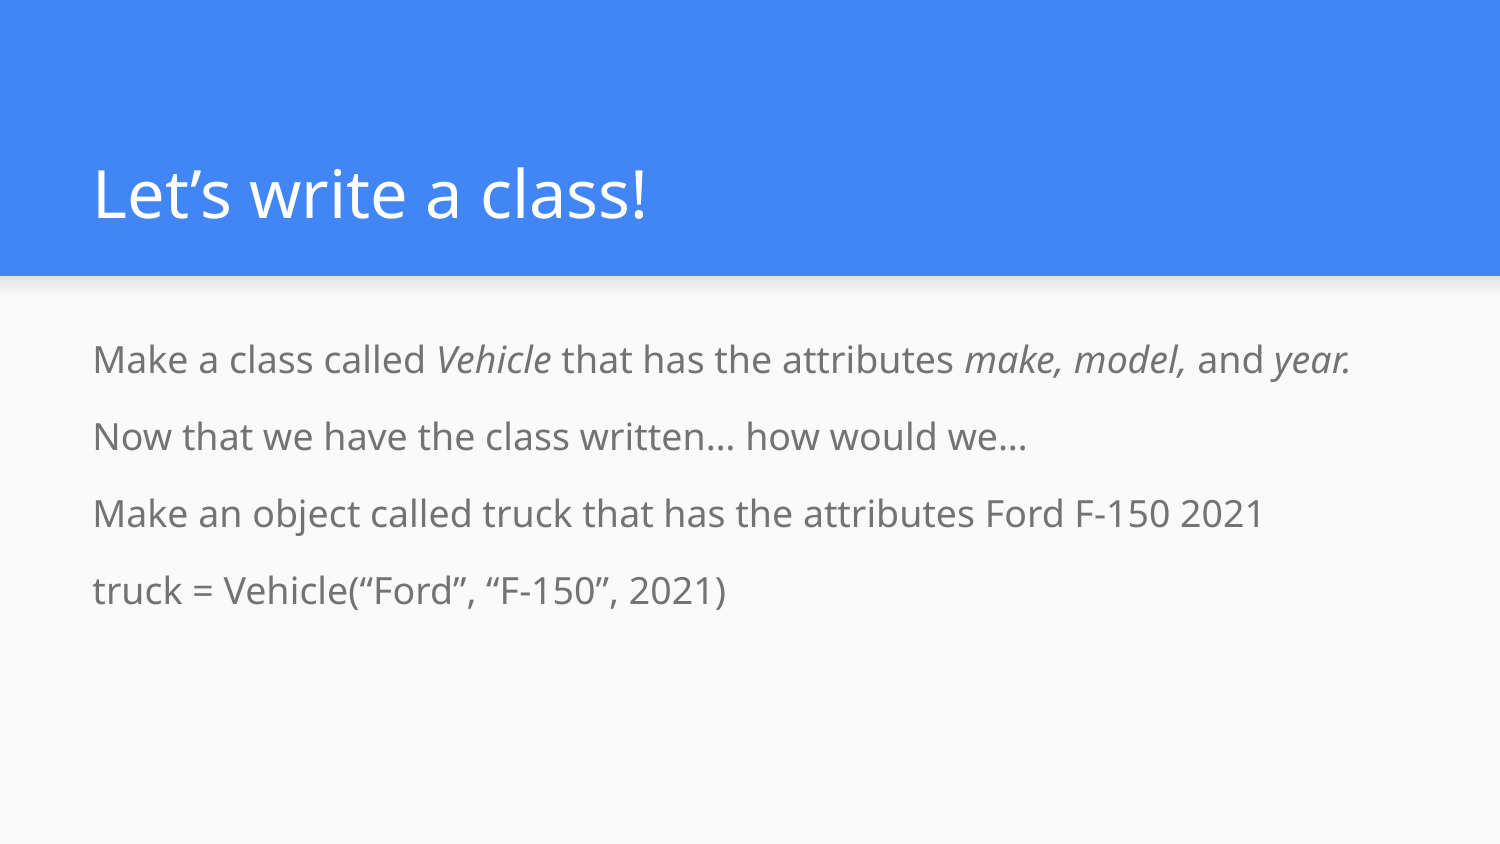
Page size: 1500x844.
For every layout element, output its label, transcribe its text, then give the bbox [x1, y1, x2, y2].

list Make a class called Vehicle that has the attributes make, model, and year. Now that we have the class written… how would we… Make an object called truck that has the attributes Ford F-150 2021 truck = Vehicle(“Ford”, “F-150”, 2021) [77, 314, 1427, 760]
title Let’s write a class! [77, 121, 1427, 248]
